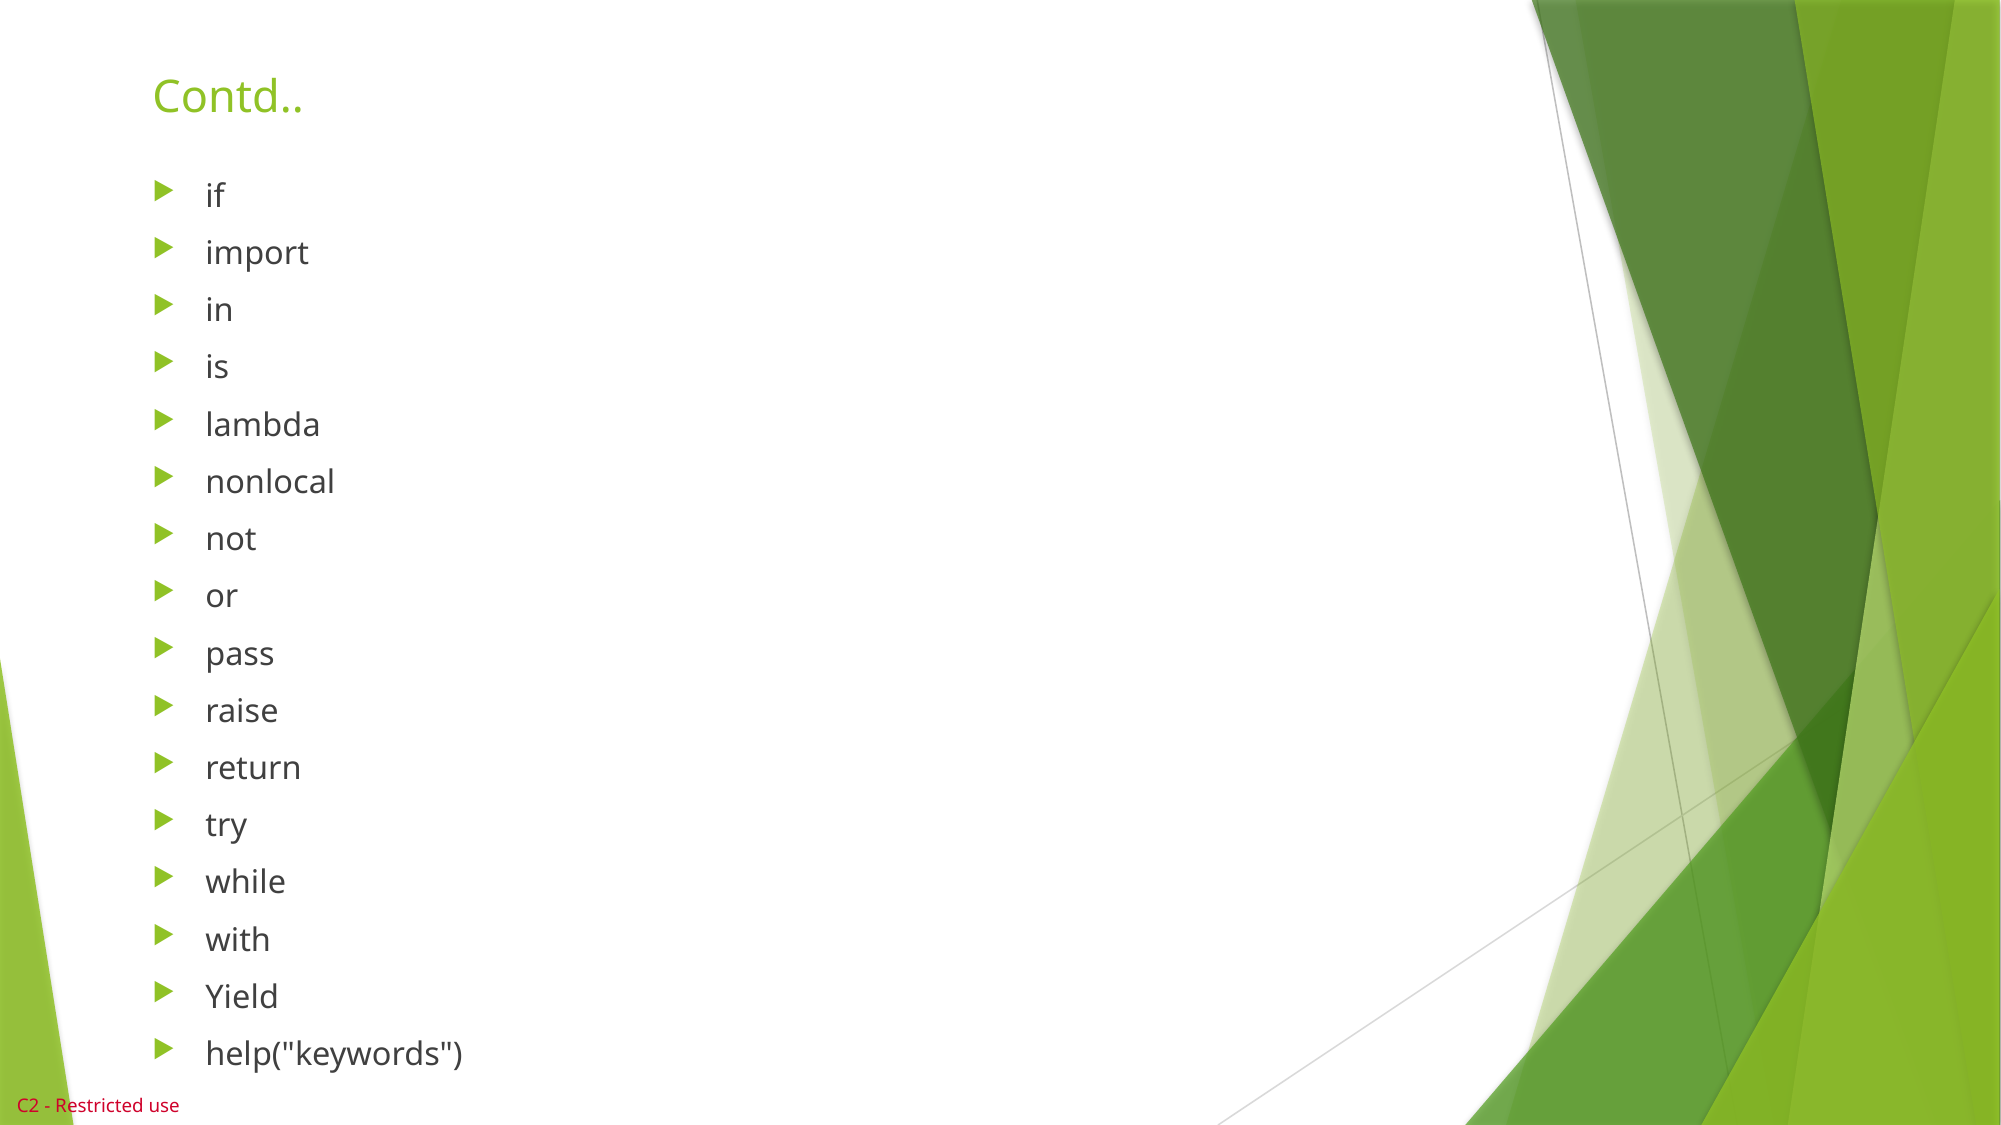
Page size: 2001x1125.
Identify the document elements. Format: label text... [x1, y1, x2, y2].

list if import in is lambda nonlocal not or pass raise return try while with Yield help("keywords") [137, 167, 1863, 1083]
title Contd.. [137, 59, 1863, 167]
